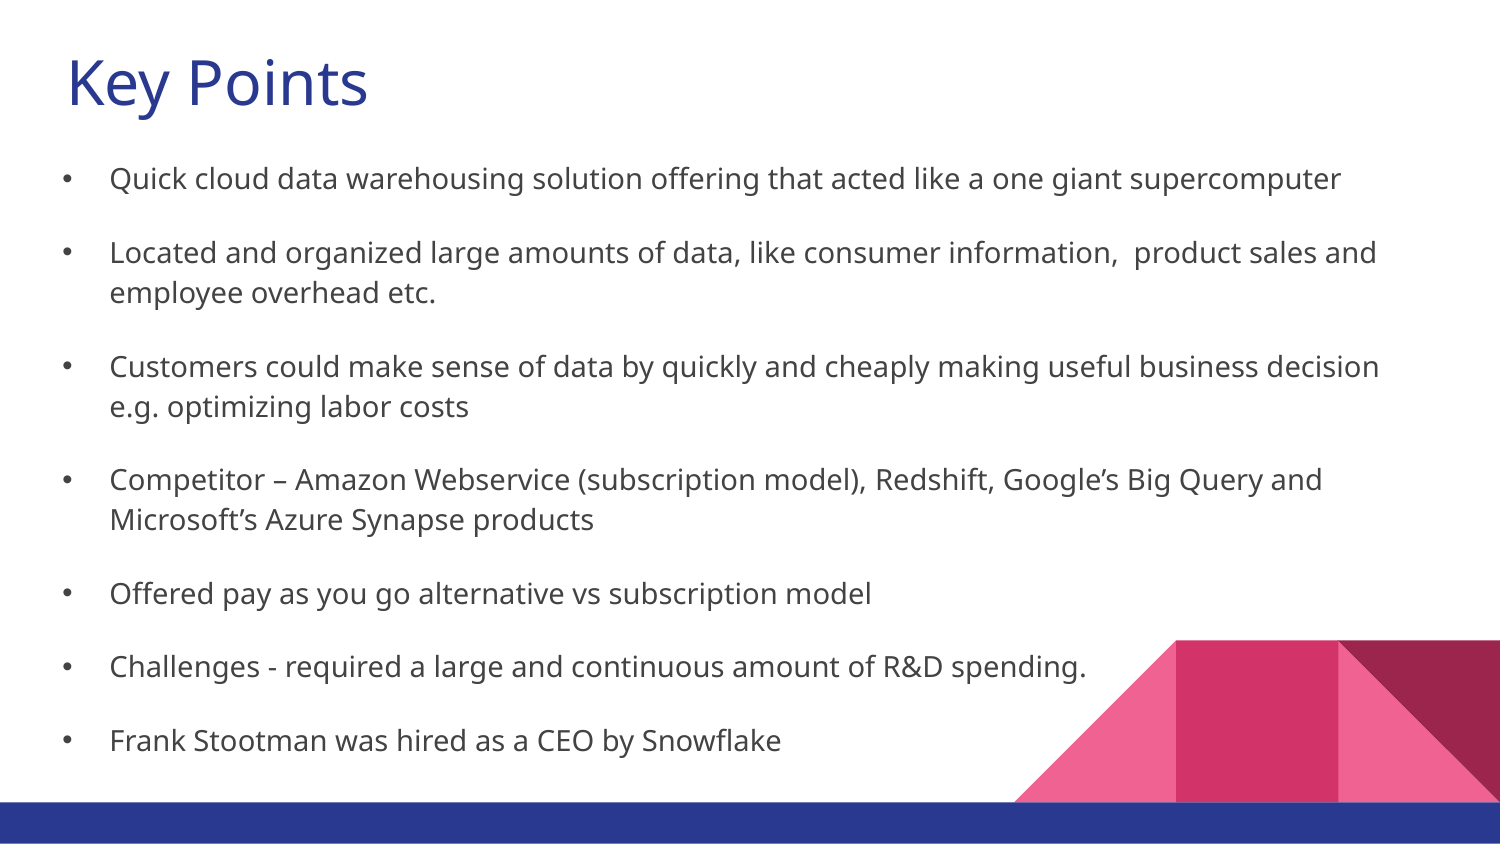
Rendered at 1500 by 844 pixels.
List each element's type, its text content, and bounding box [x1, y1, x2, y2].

title Key Points [51, 27, 1449, 128]
list Quick cloud data warehousing solution offering that acted like a one giant supercomputer Located and organized large amounts of data, like consumer information, product sales and employee overhead etc. Customers could make sense of data by quickly and cheaply making useful business decision e.g. optimizing labor costs Competitor – Amazon Webservice (subscription model), Redshift, Google’s Big Query and Microsoft’s Azure Synapse products Offered pay as you go alternative vs subscription model Challenges - required a large and continuous amount of R&D spending. Frank Stootman was hired as a CEO by Snowflake [9, 140, 1449, 844]
